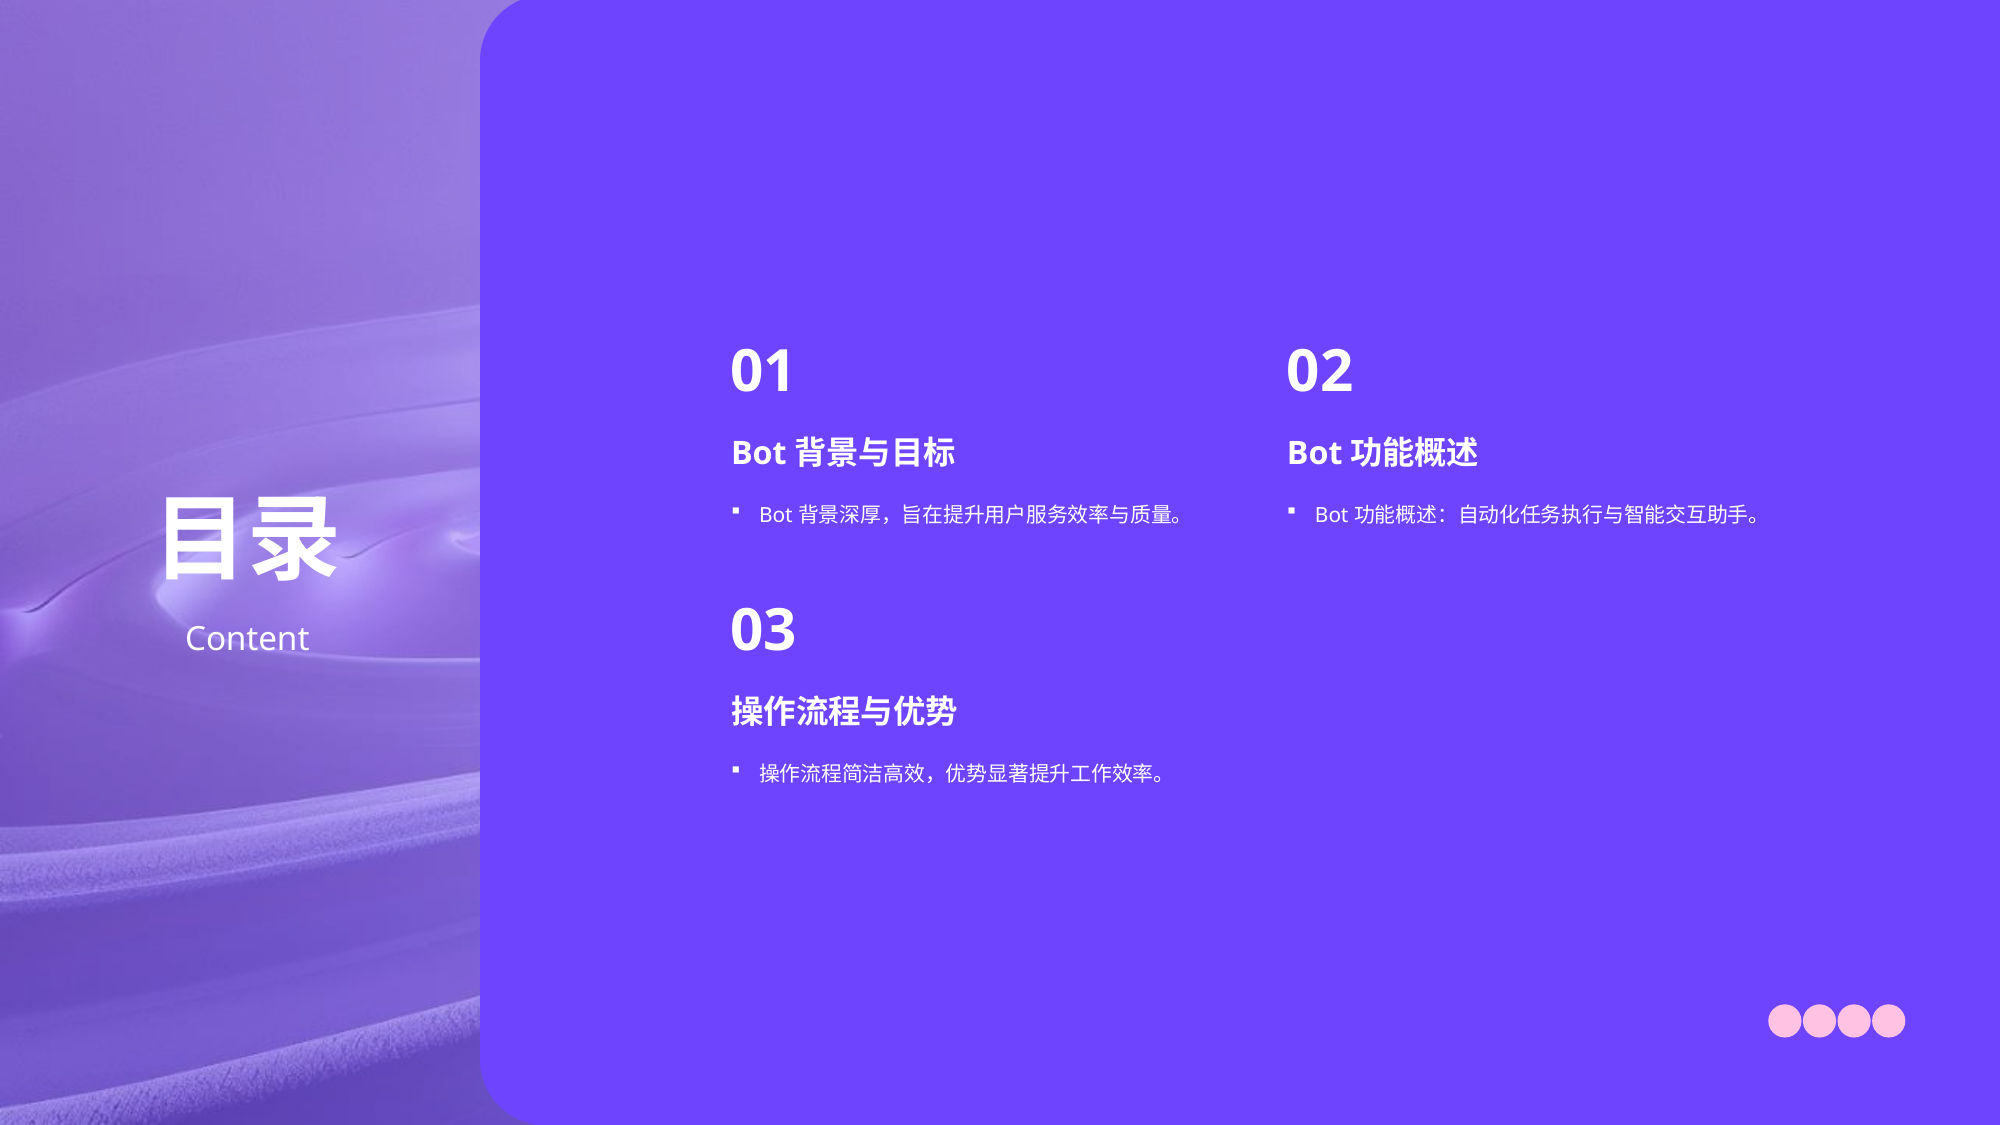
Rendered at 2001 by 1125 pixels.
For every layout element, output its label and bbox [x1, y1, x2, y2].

text_box [1768, 1004, 1906, 1038]
text_box [715, 321, 1240, 562]
picture [0, 0, 2000, 1125]
text_box [715, 580, 1240, 821]
text_box [1271, 321, 1796, 562]
